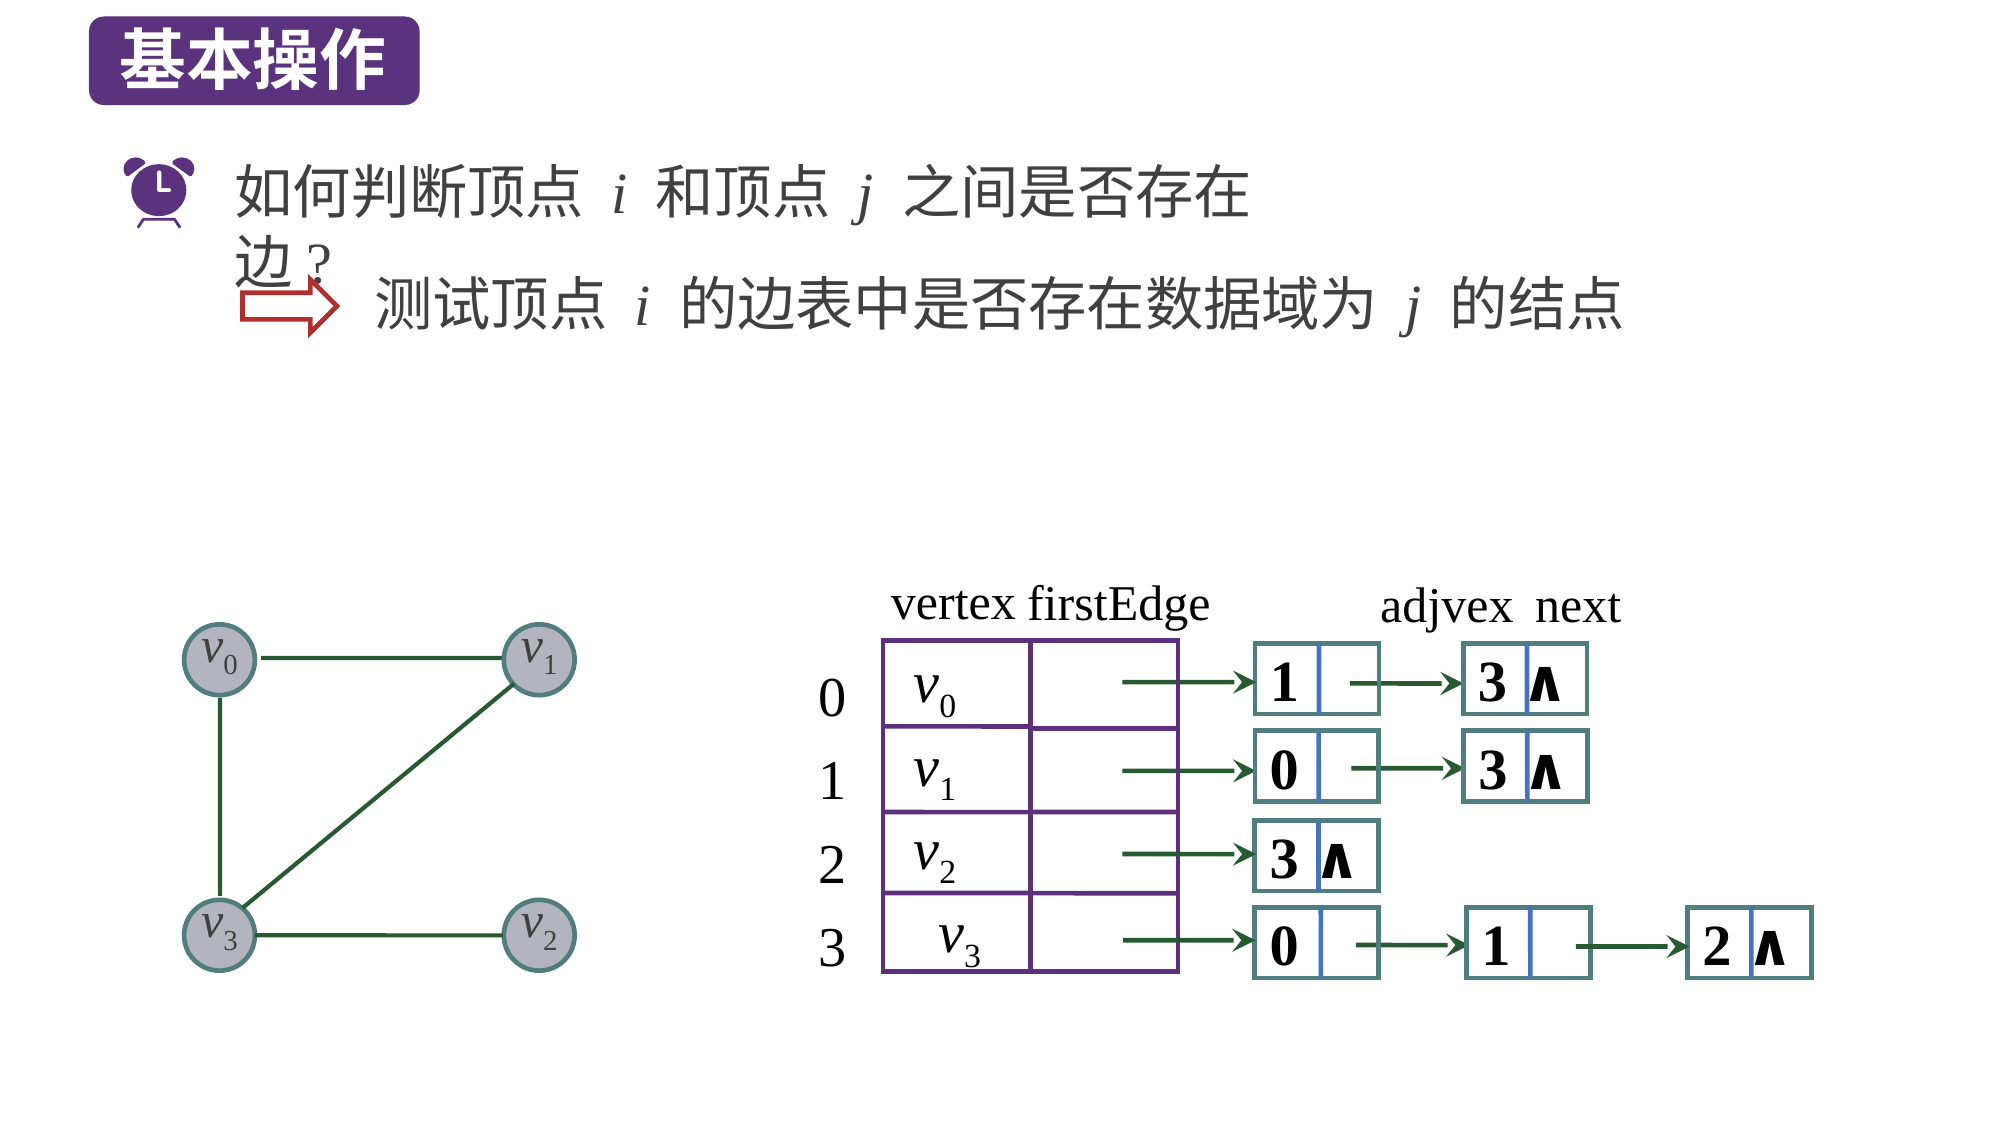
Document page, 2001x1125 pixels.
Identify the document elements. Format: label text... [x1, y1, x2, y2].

text_box [87, 15, 411, 107]
text_box adjvex [1380, 564, 1535, 640]
text_box vertex [890, 562, 1027, 638]
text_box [1123, 907, 1812, 979]
text_box 基本操作 [104, 10, 420, 105]
text_box next [1535, 564, 1694, 640]
text_box firstEdge [1027, 562, 1218, 638]
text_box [242, 259, 1655, 346]
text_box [1031, 640, 1178, 972]
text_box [184, 624, 575, 971]
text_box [123, 147, 1321, 234]
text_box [1178, 730, 1588, 802]
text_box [818, 640, 1031, 972]
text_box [1178, 643, 1588, 715]
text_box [1122, 820, 1379, 892]
